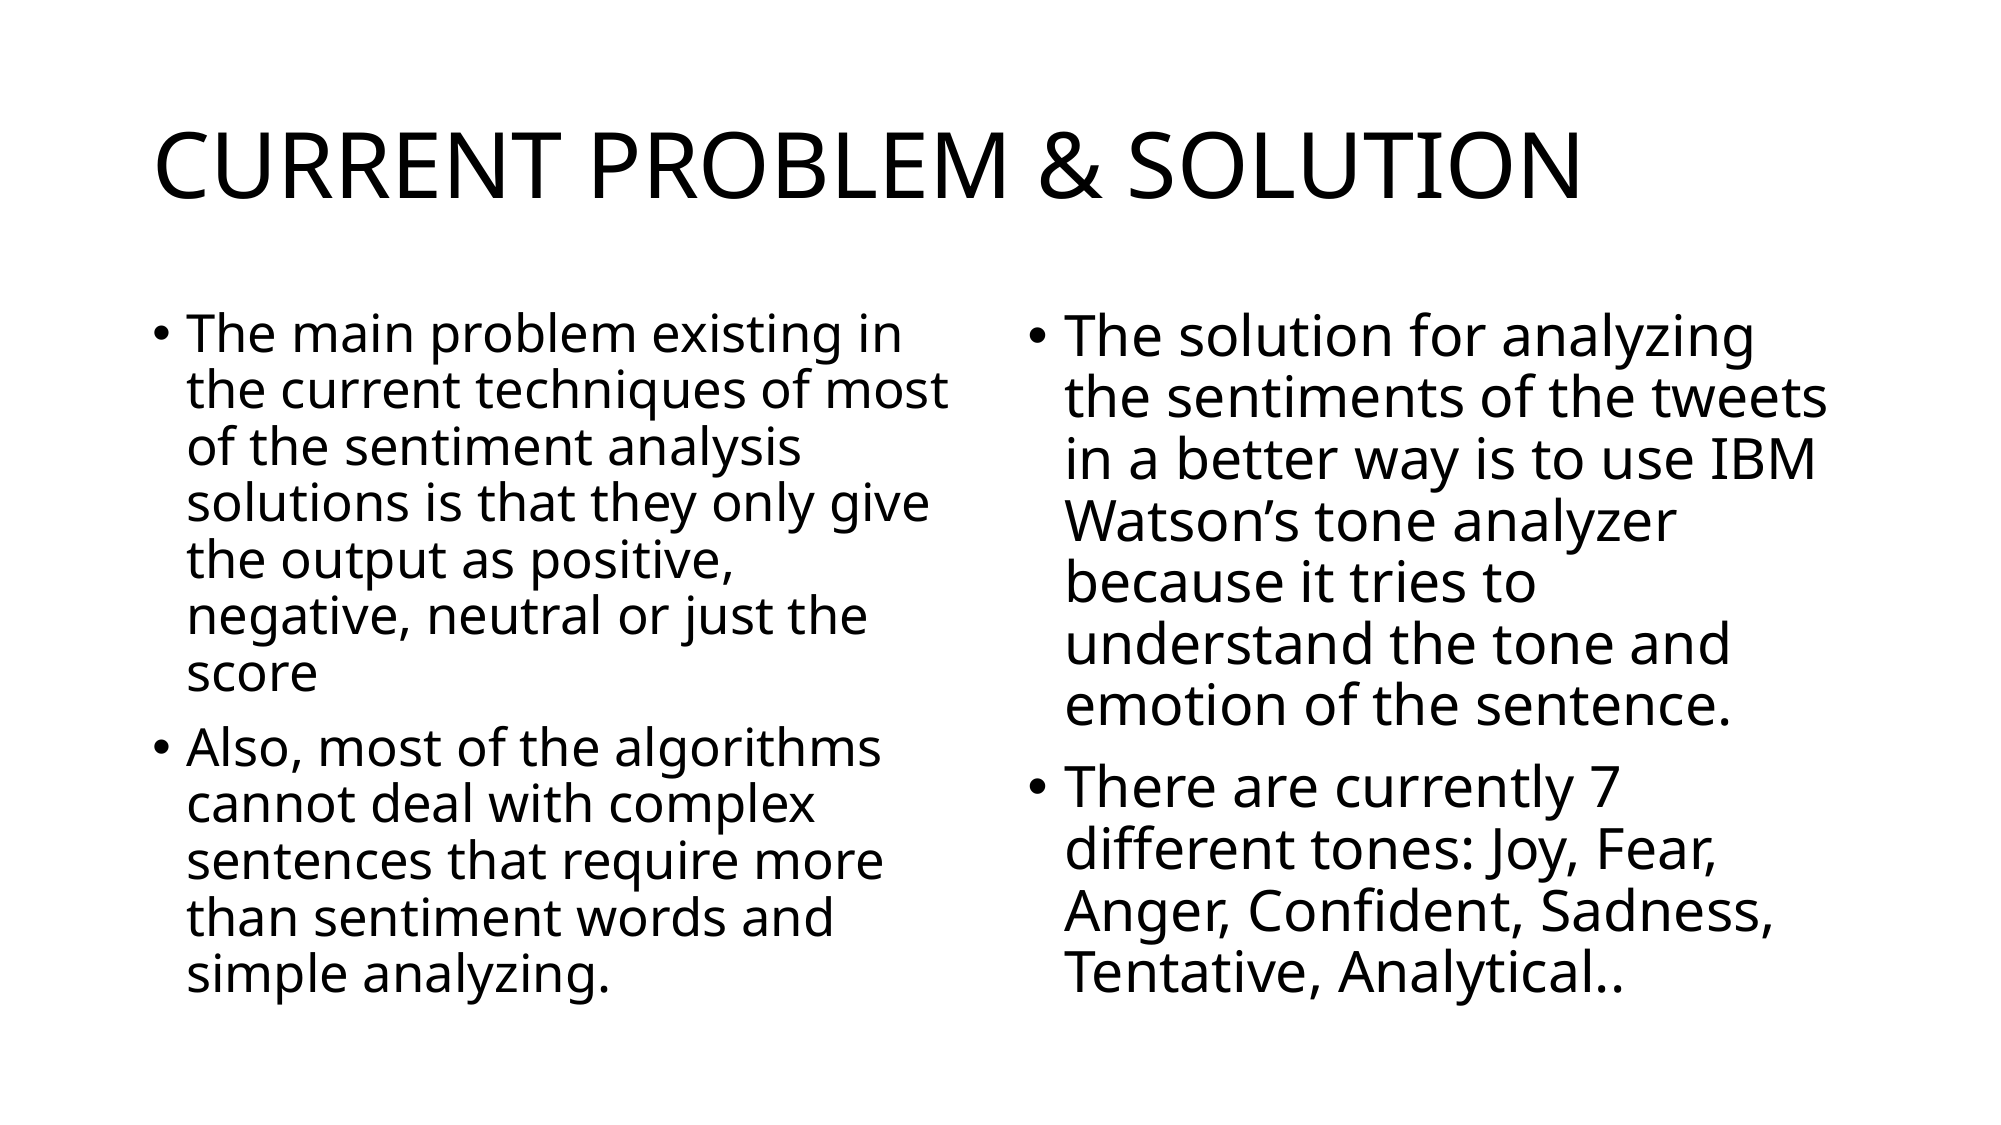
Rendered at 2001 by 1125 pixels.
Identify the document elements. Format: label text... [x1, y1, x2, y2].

title CURRENT PROBLEM & SOLUTION [137, 59, 1863, 278]
list The solution for analyzing the sentiments of the tweets in a better way is to use IBM Watson’s tone analyzer because it tries to understand the tone and emotion of the sentence. There are currently 7 different tones: Joy, Fear, Anger, Confident, Sadness, Tentative, Analytical.. [1012, 299, 1863, 1014]
list The main problem existing in the current techniques of most of the sentiment analysis solutions is that they only give the output as positive, negative, neutral or just the score Also, most of the algorithms cannot deal with complex sentences that require more than sentiment words and simple analyzing. [137, 299, 988, 1014]
